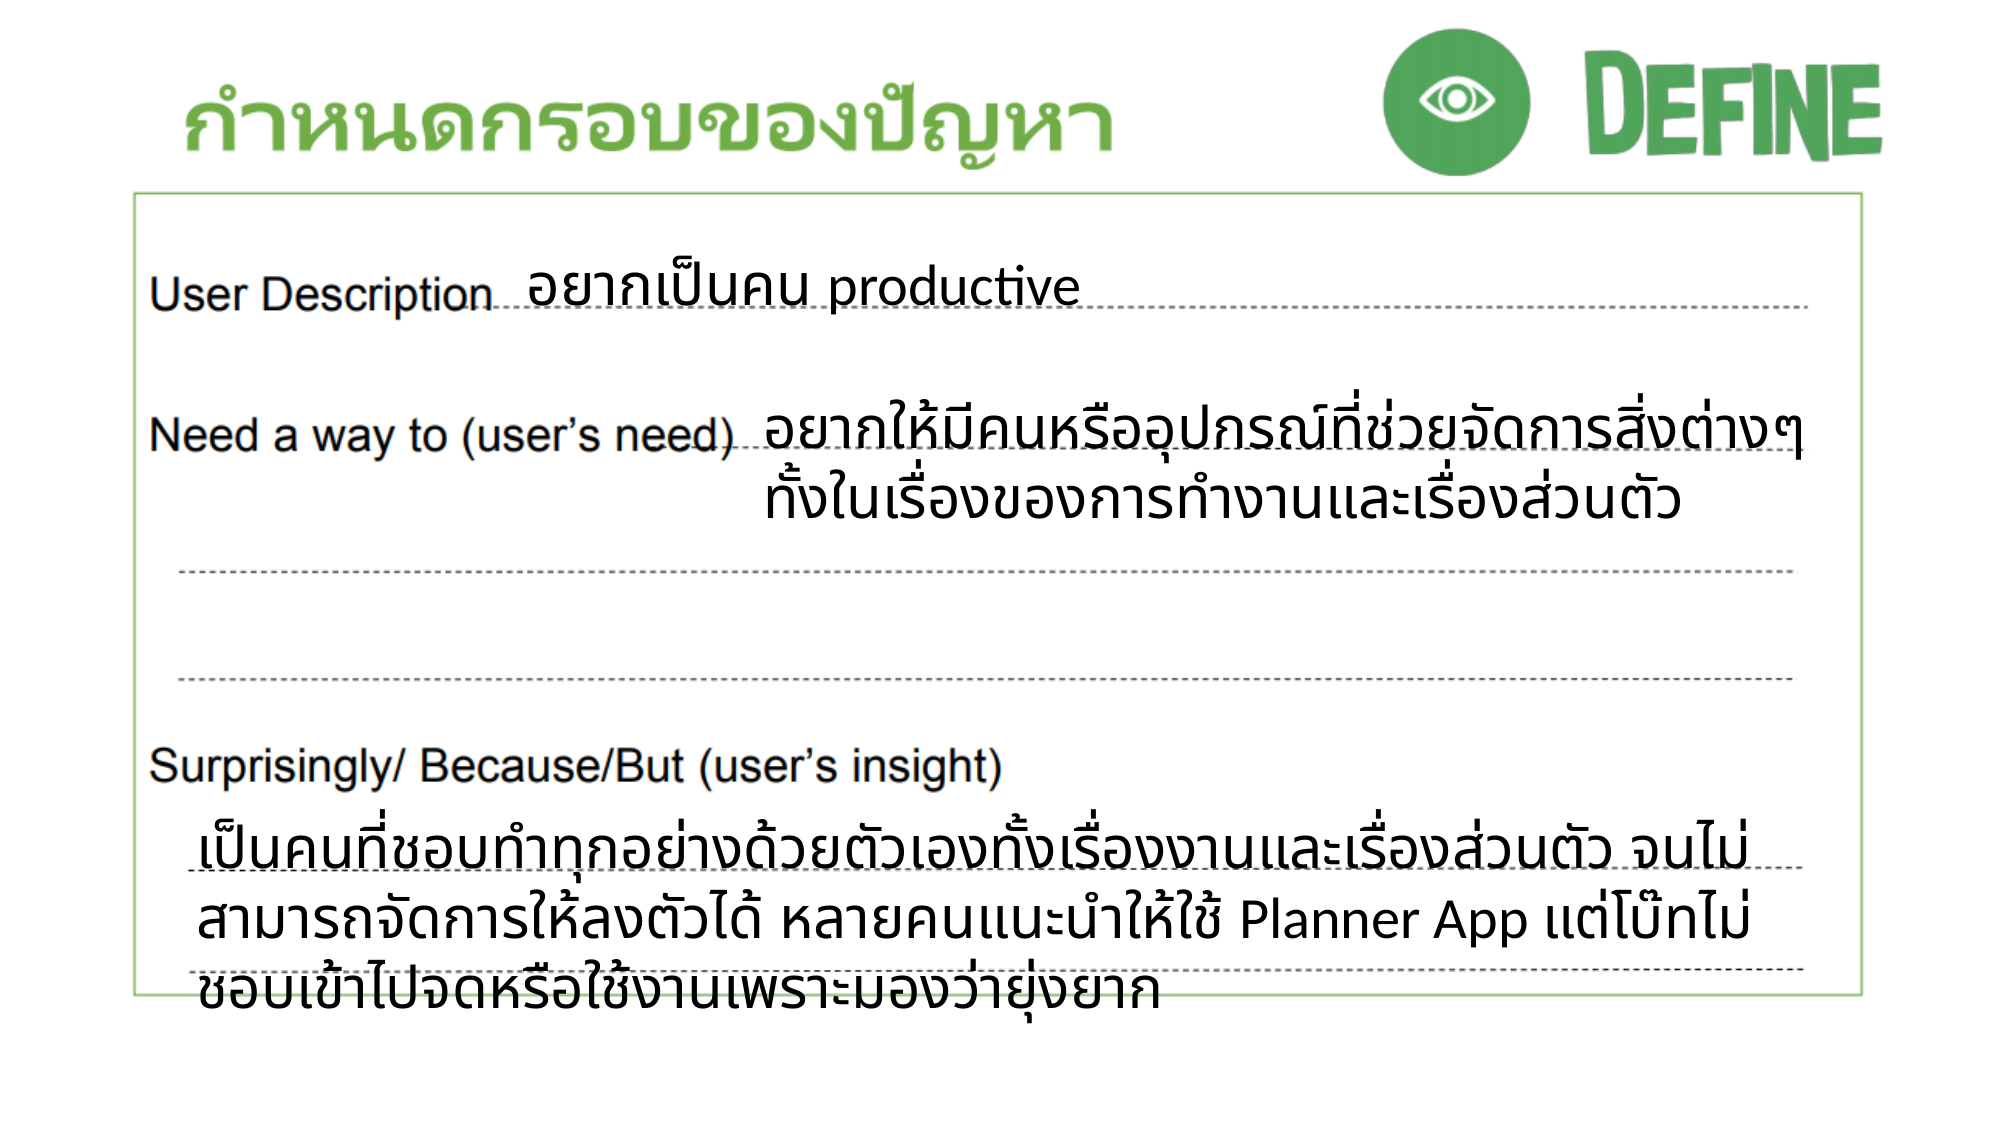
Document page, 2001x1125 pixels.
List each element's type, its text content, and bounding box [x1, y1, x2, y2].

text_box เป็นคนที่ชอบทำทุกอย่างด้วยตัวเองทั้งเรื่องงานและเรื่องส่วนตัว จนไม่สามารถจัดการให้ลงตัวได้ หลายคนแนะนำให้ใช้ Planner App แต่โบ๊ทไม่ชอบเข้าไปจดหรือใช้งานเพราะมองว่ายุ่งยาก [181, 1019, 1818, 1028]
picture [74, 17, 1925, 1019]
